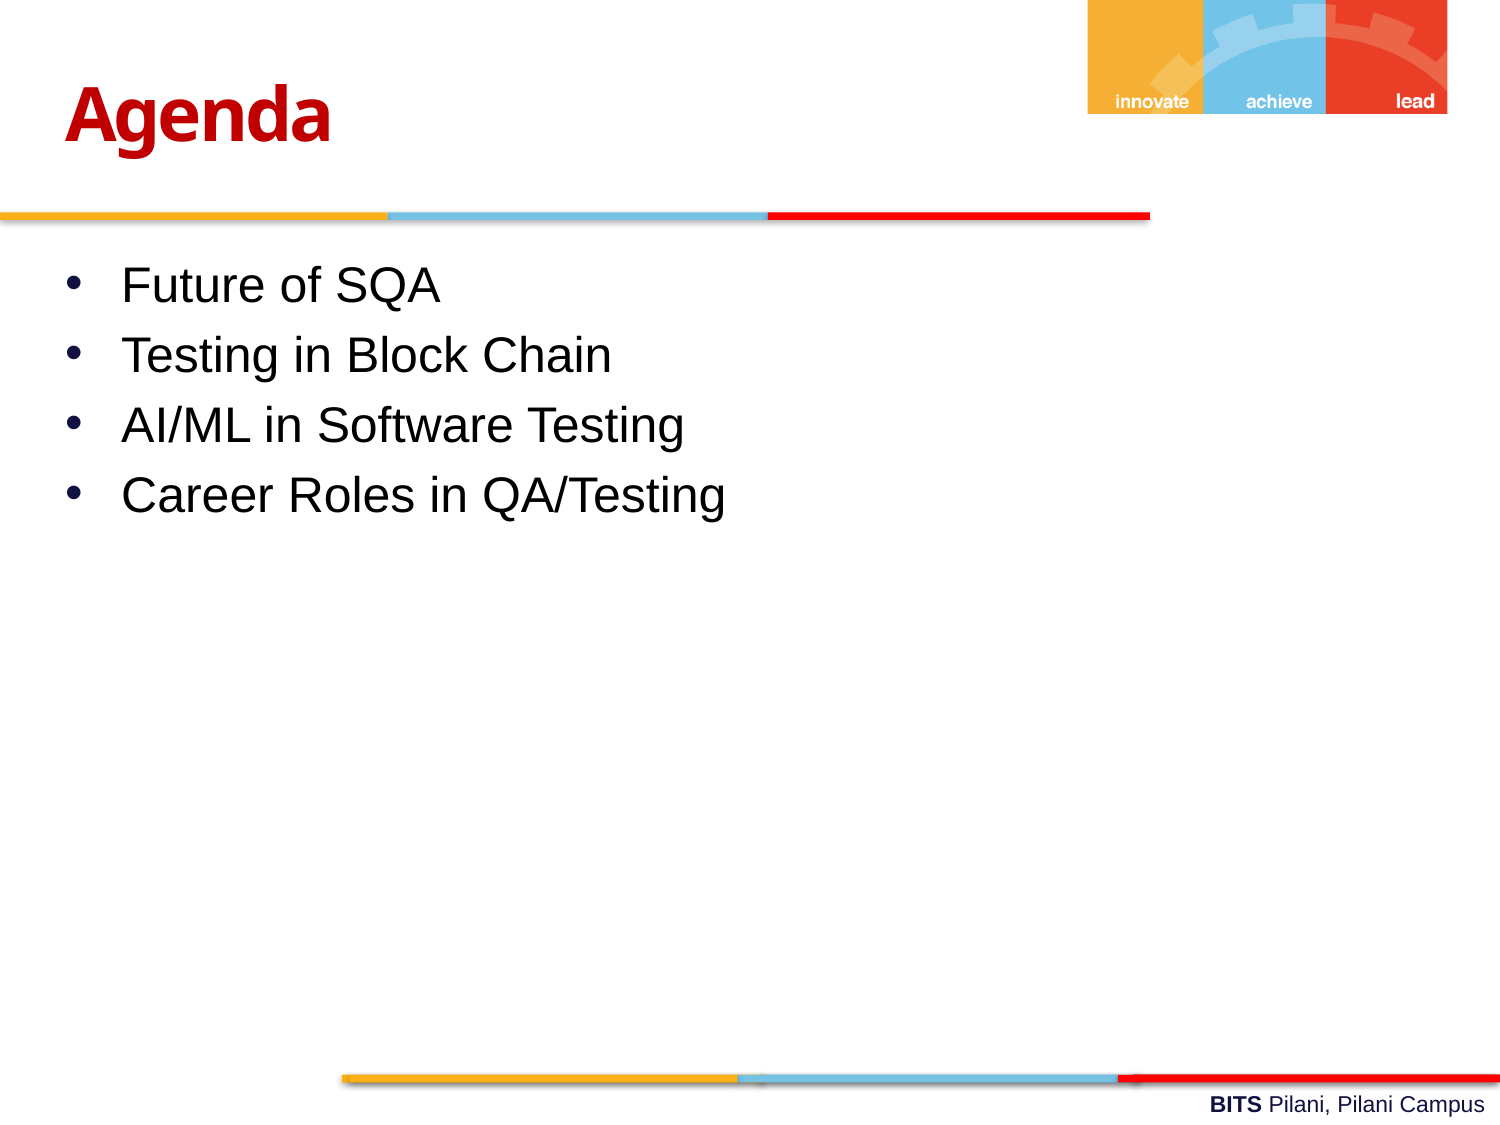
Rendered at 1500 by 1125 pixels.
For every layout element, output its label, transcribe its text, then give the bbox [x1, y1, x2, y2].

list Future of SQA Testing in Block Chain AI/ML in Software Testing Career Roles in QA/Testing [50, 245, 1400, 1025]
picture [1087, 0, 1448, 114]
list Agenda [50, 24, 1088, 213]
